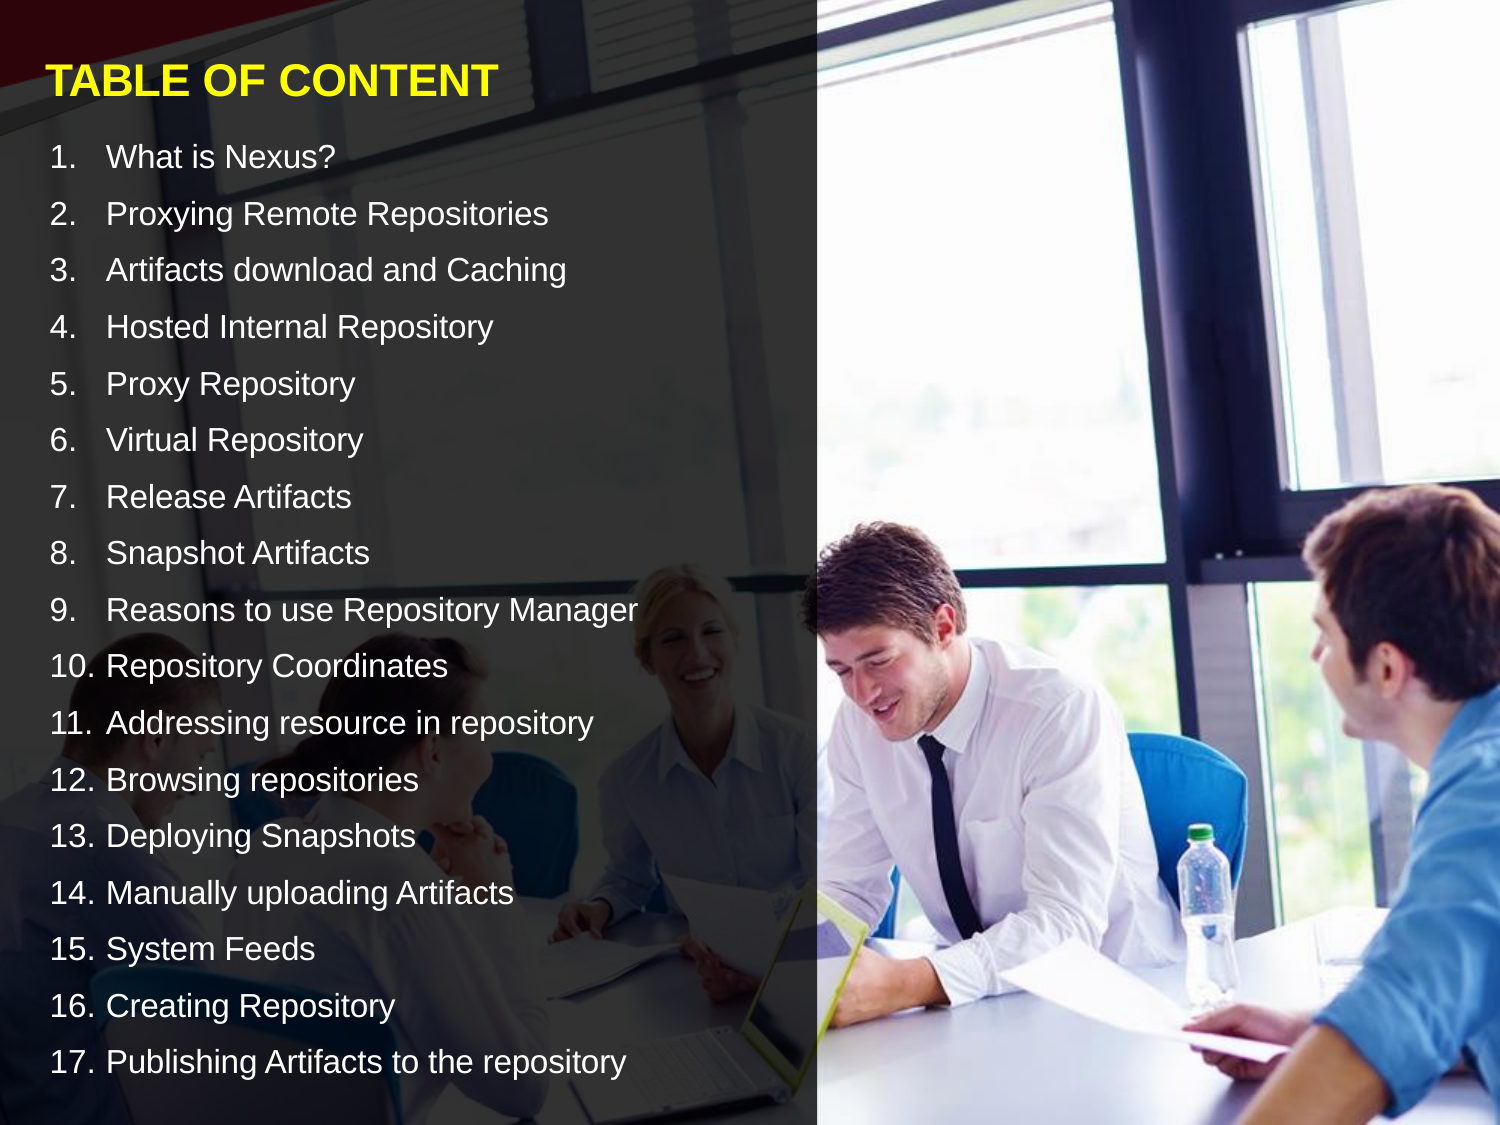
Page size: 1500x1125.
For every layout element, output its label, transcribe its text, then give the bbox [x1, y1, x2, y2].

text_box [0, 0, 818, 1125]
text_box [818, 0, 1500, 1125]
title TABLE OF CONTENT [42, 50, 676, 239]
text_box What is Nexus? Proxying Remote Repositories Artifacts download and Caching Hosted Internal Repository Proxy Repository Virtual Repository Release Artifacts Snapshot Artifacts Reasons to use Repository Manager Repository Coordinates Addressing resource in repository Browsing repositories Deploying Snapshots Manually uploading Artifacts System Feeds Creating Repository Publishing Artifacts to the repository [47, 135, 750, 1125]
